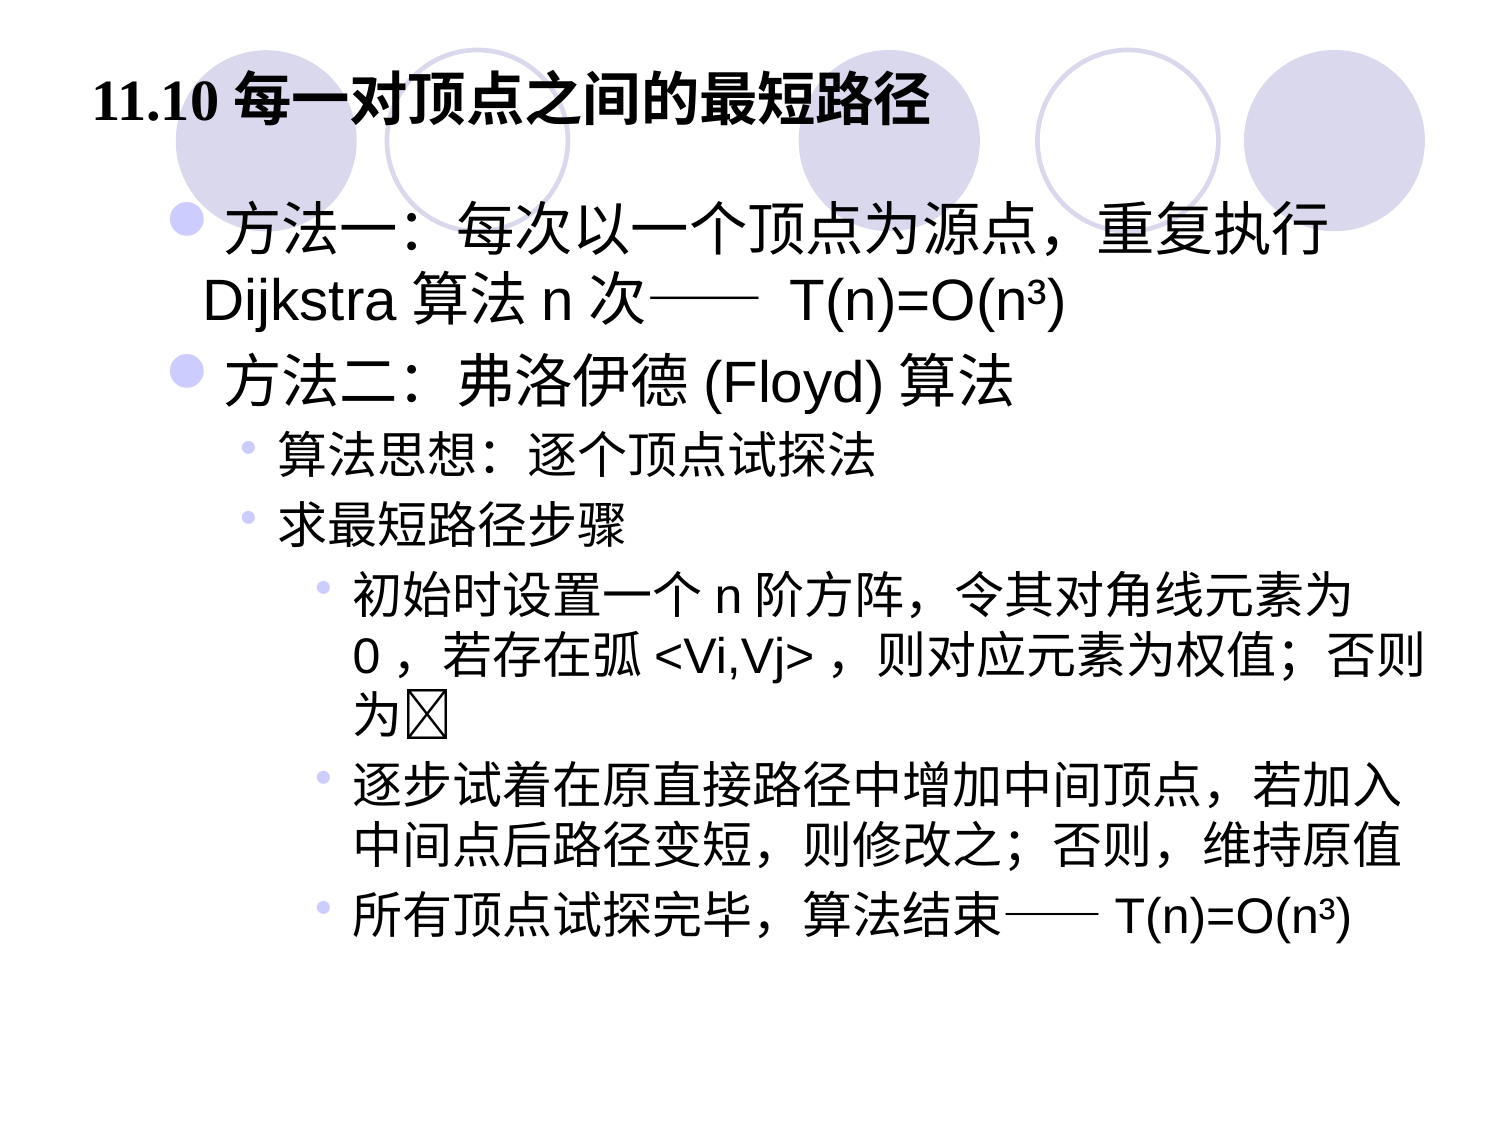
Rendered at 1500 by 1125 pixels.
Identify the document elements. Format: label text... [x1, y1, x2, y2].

text_box 11.10每一对顶点之间的最短路径 [76, 54, 1128, 210]
list 方法一：每次以一个顶点为源点，重复执行Dijkstra算法n次—— T(n)=O(n³) 方法二：弗洛伊德(Floyd)算法 算法思想：逐个顶点试探法 求最短路径步骤 初始时设置一个n阶方阵，令其对角线元素为0，若存在弧<Vi,Vj>，则对应元素为权值；否则为 逐步试着在原直接路径中增加中间顶点，若加入中间点后路径变短，则修改之；否则，维持原值 所有顶点试探完毕，算法结束——T(n)=O(n³) [0, 184, 1442, 982]
